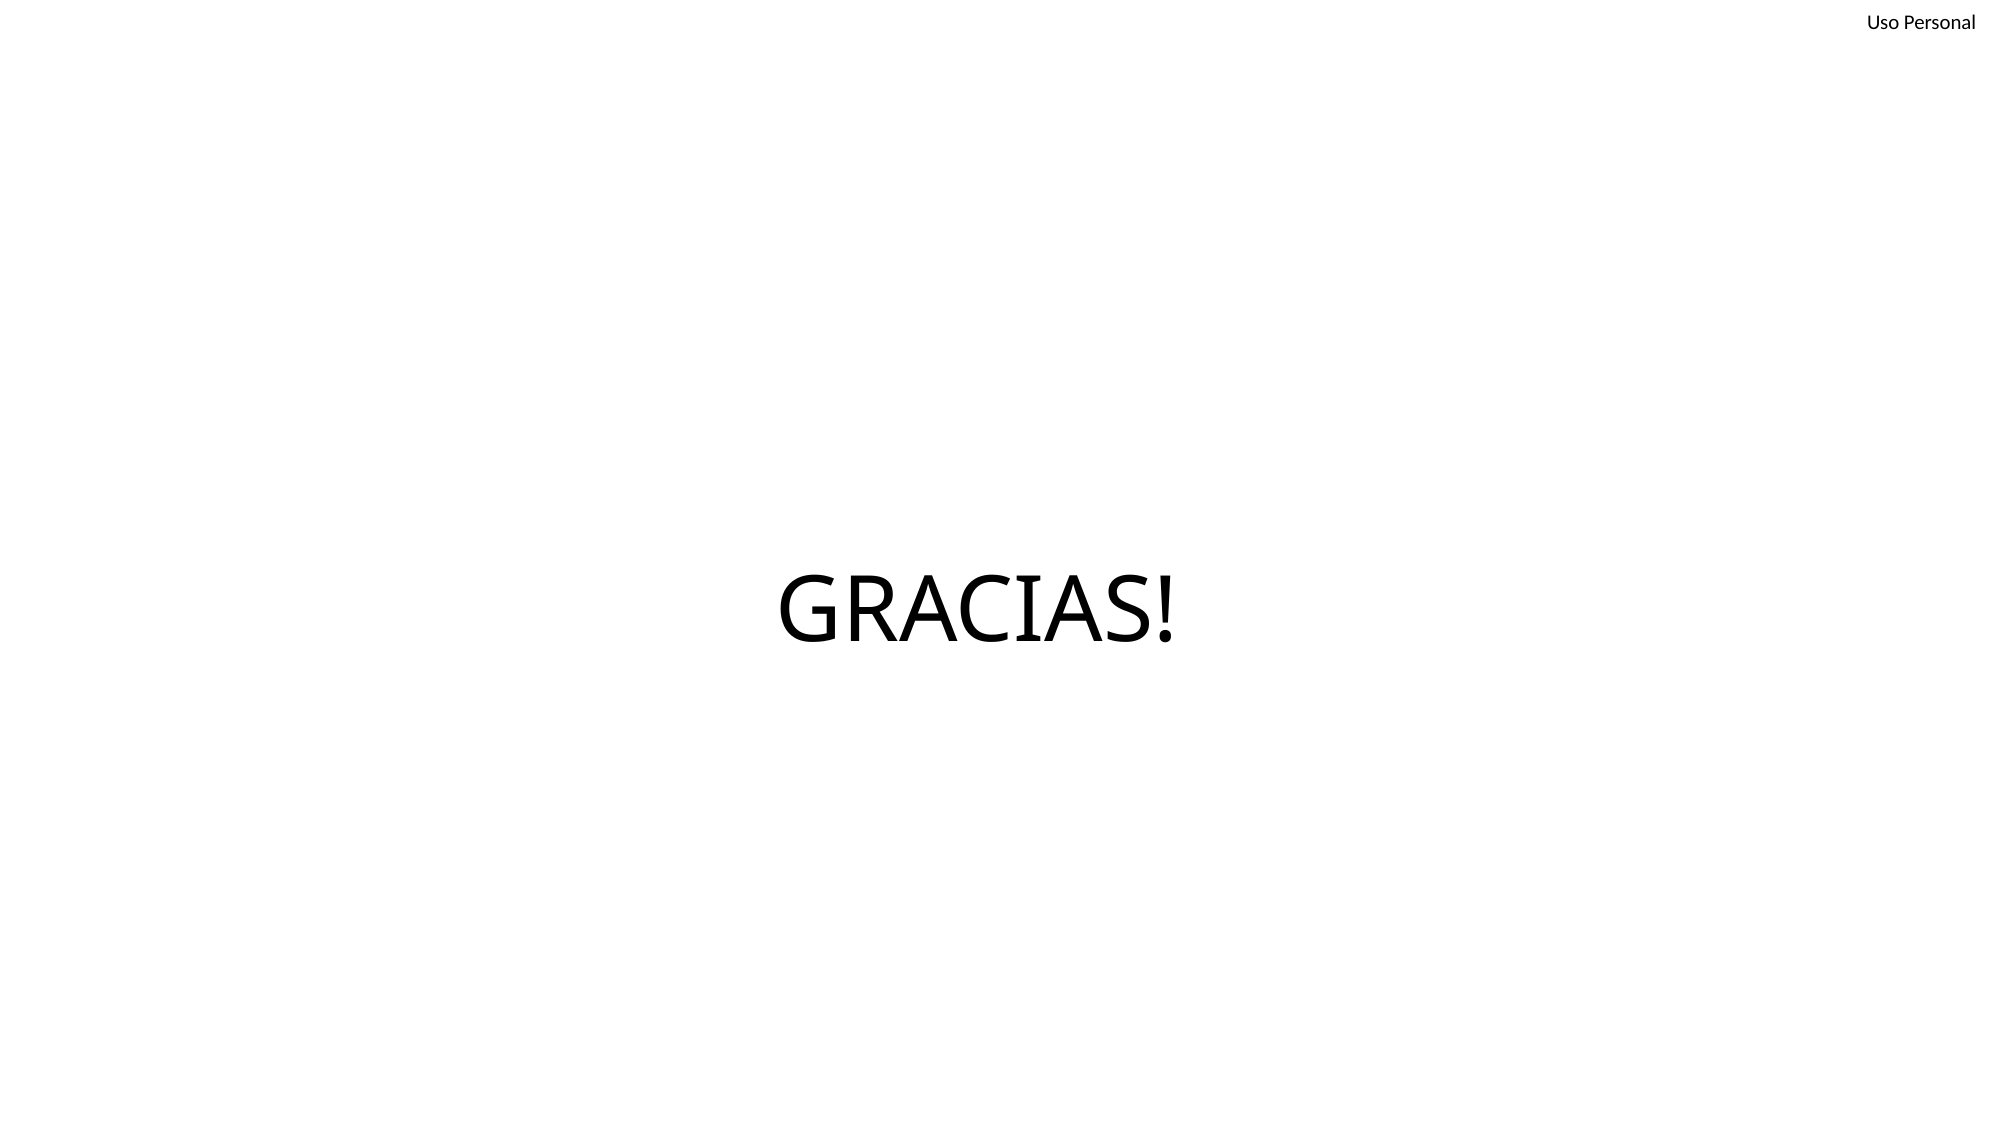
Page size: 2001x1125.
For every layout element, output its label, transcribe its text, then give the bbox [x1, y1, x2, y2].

title GRACIAS! [760, 502, 1240, 721]
